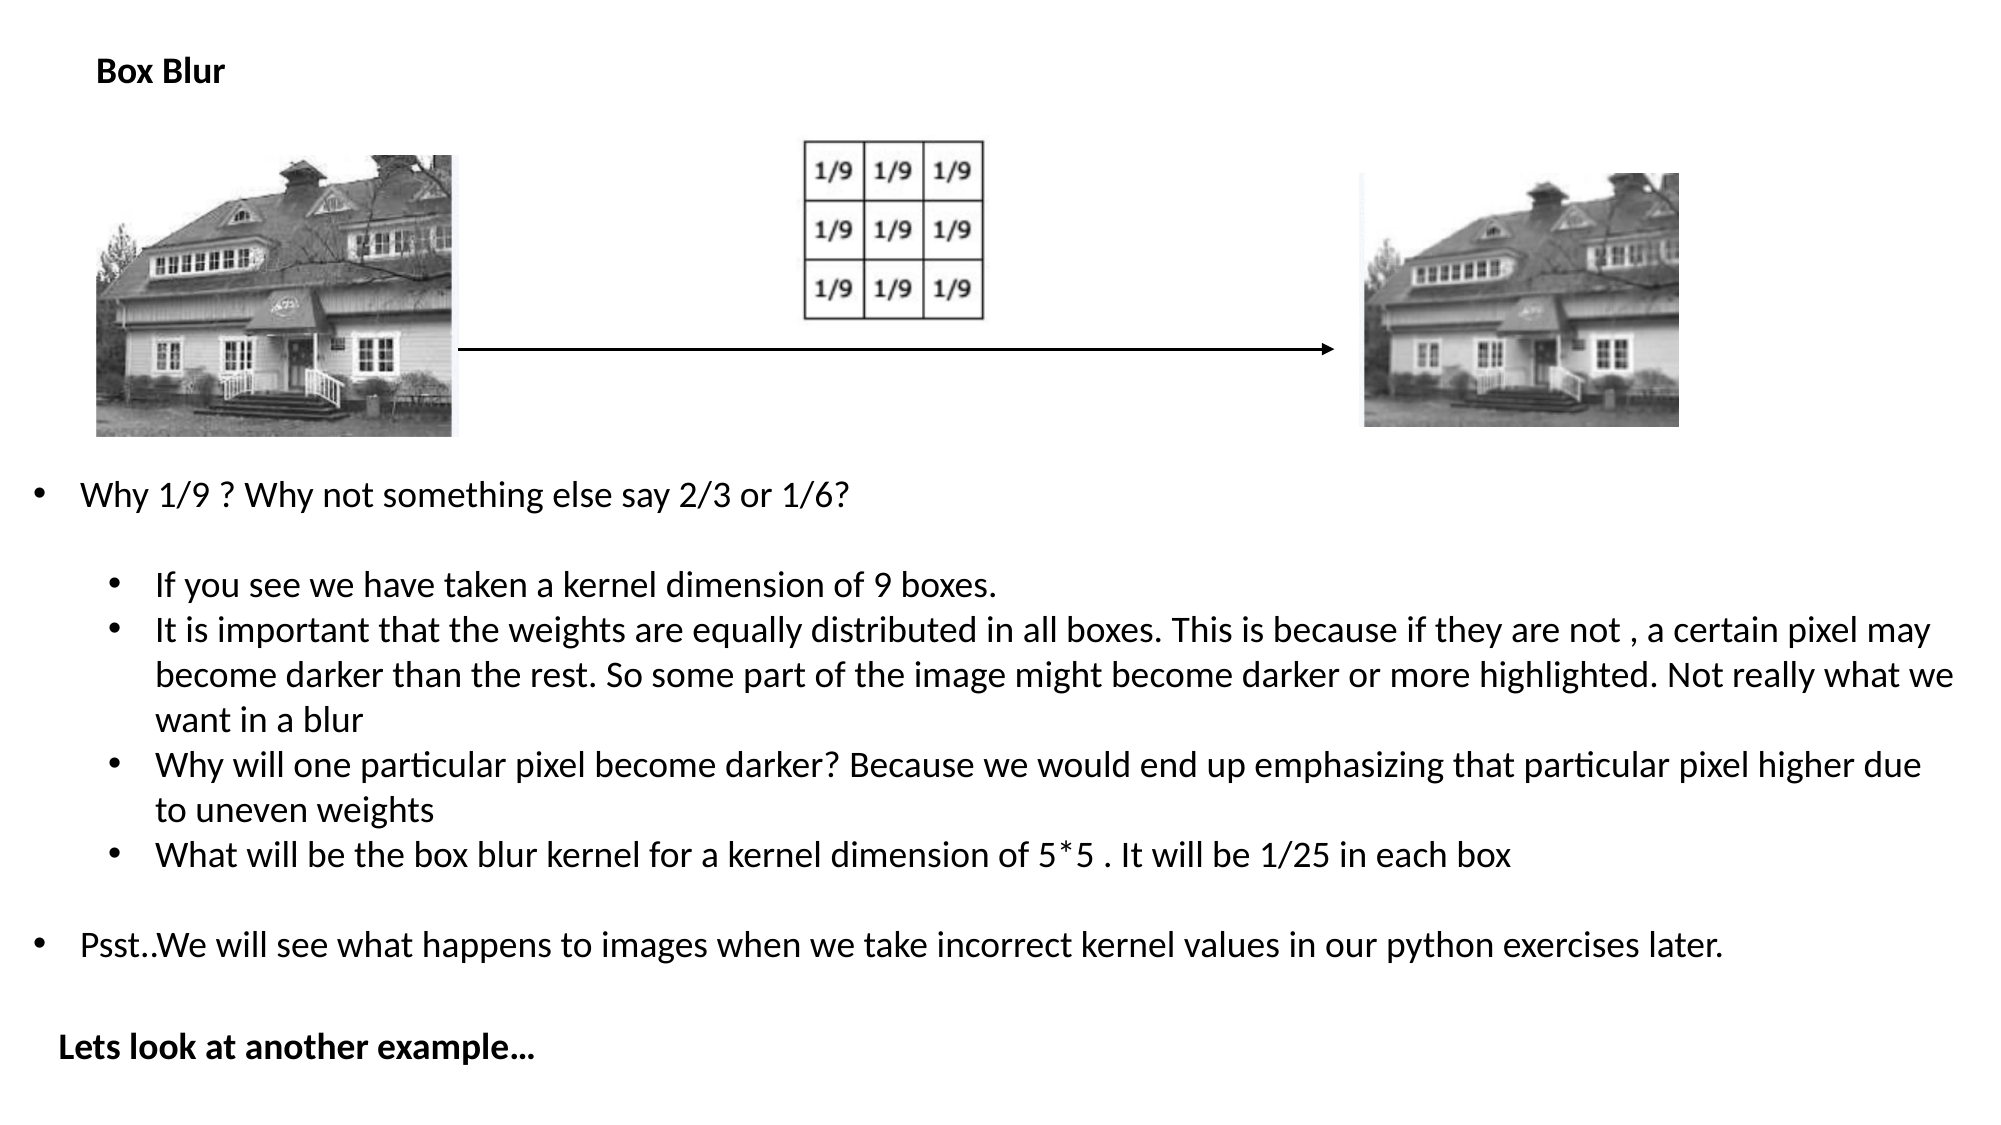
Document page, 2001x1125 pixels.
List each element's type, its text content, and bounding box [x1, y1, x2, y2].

picture [785, 134, 996, 333]
text_box Why 1/9 ? Why not something else say 2/3 or 1/6? If you see we have taken a kernel dimension of 9 boxes. It is important that the weights are equally distributed in all boxes. This is because if they are not , a certain pixel may become darker than the rest. So some part of the image might become darker or more highlighted. Not really what we want in a blur Why will one particular pixel become darker? Because we would end up emphasizing that particular pixel higher due to uneven weights What will be the box blur kernel for a kernel dimension of 5*5 . It will be 1/25 in each box Psst..We will see what happens to images when we take incorrect kernel values in our python exercises later. [18, 462, 1974, 1018]
picture [81, 155, 459, 442]
text_box Box Blur [81, 38, 1874, 144]
text_box Lets look at another example… [43, 1014, 1313, 1075]
picture [1359, 165, 1679, 431]
